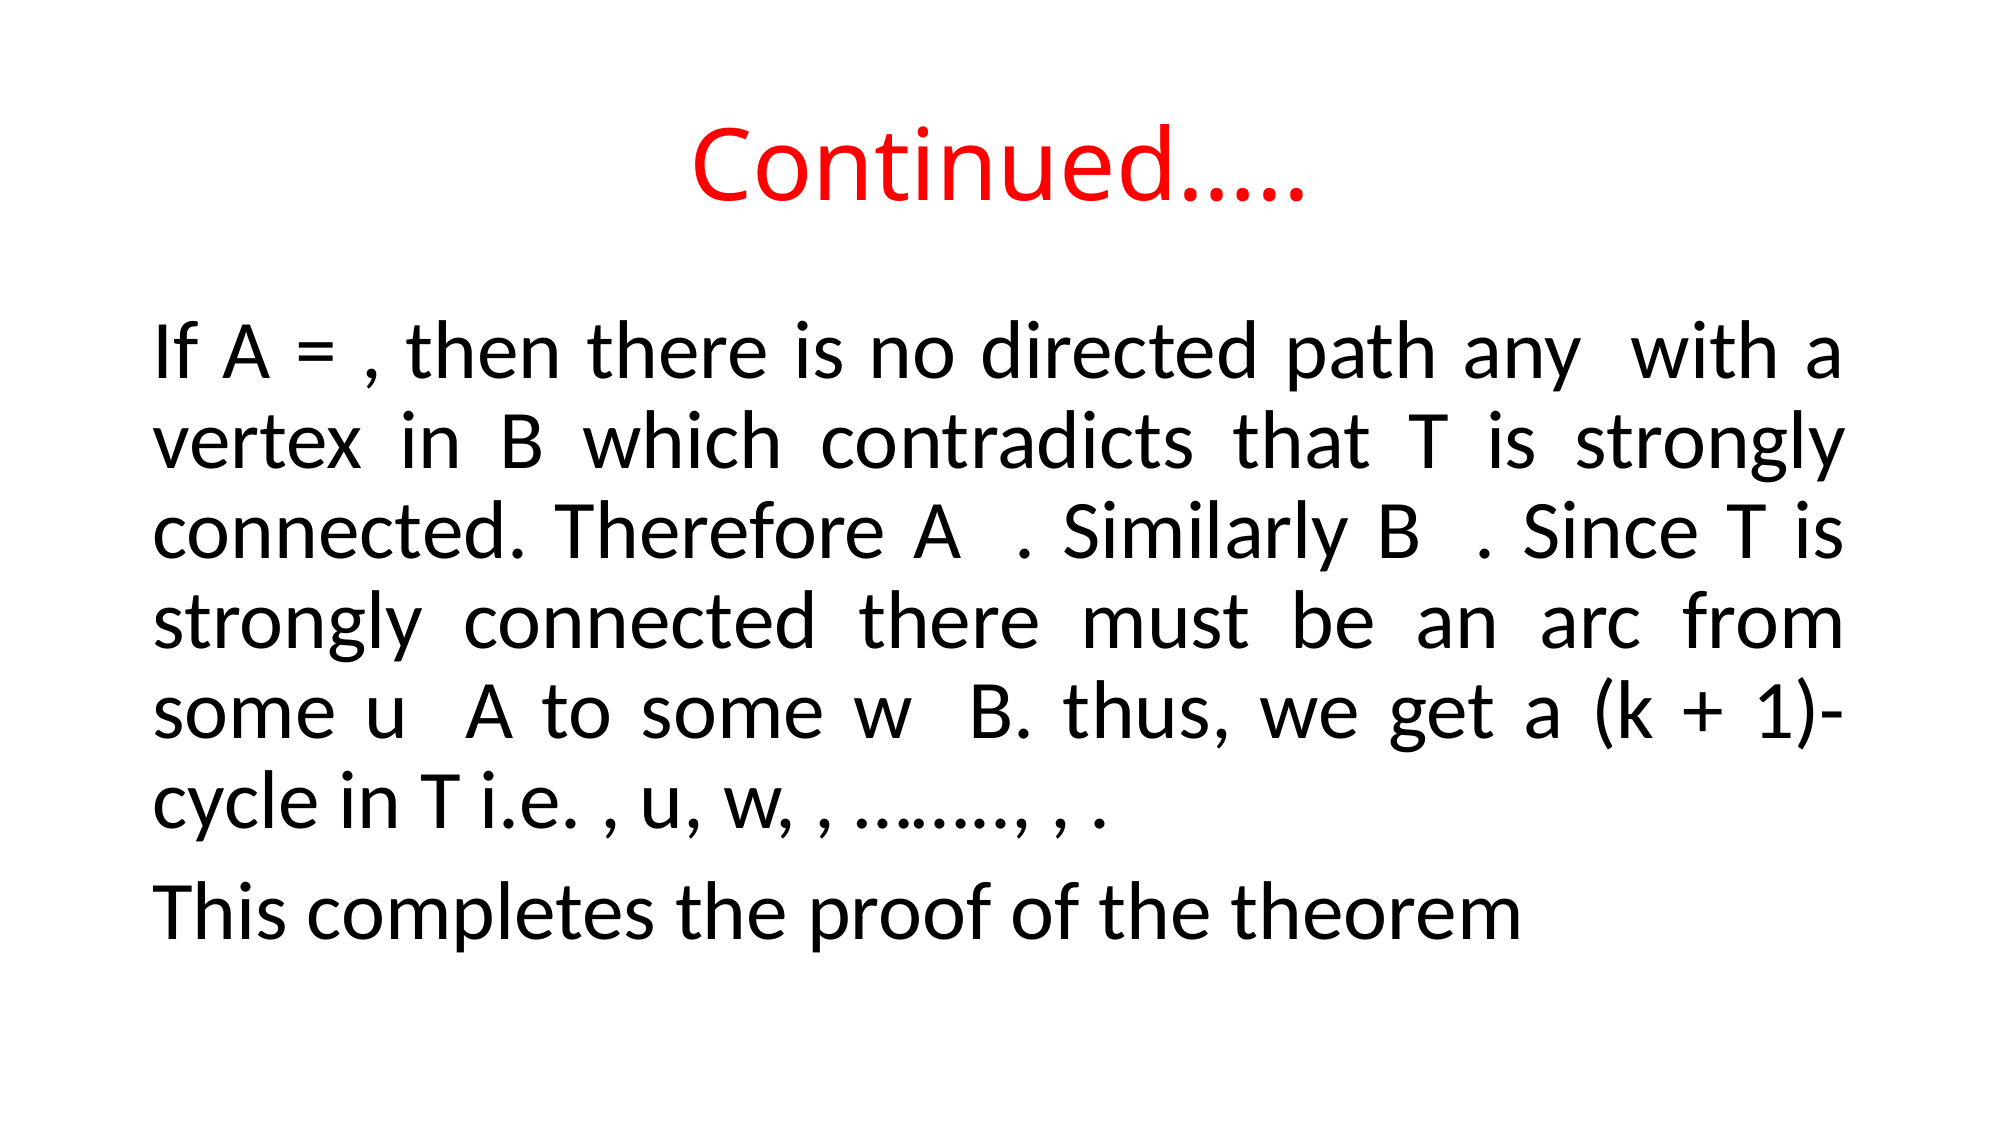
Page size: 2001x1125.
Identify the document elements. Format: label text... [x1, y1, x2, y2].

title Continued….. [137, 59, 1863, 278]
